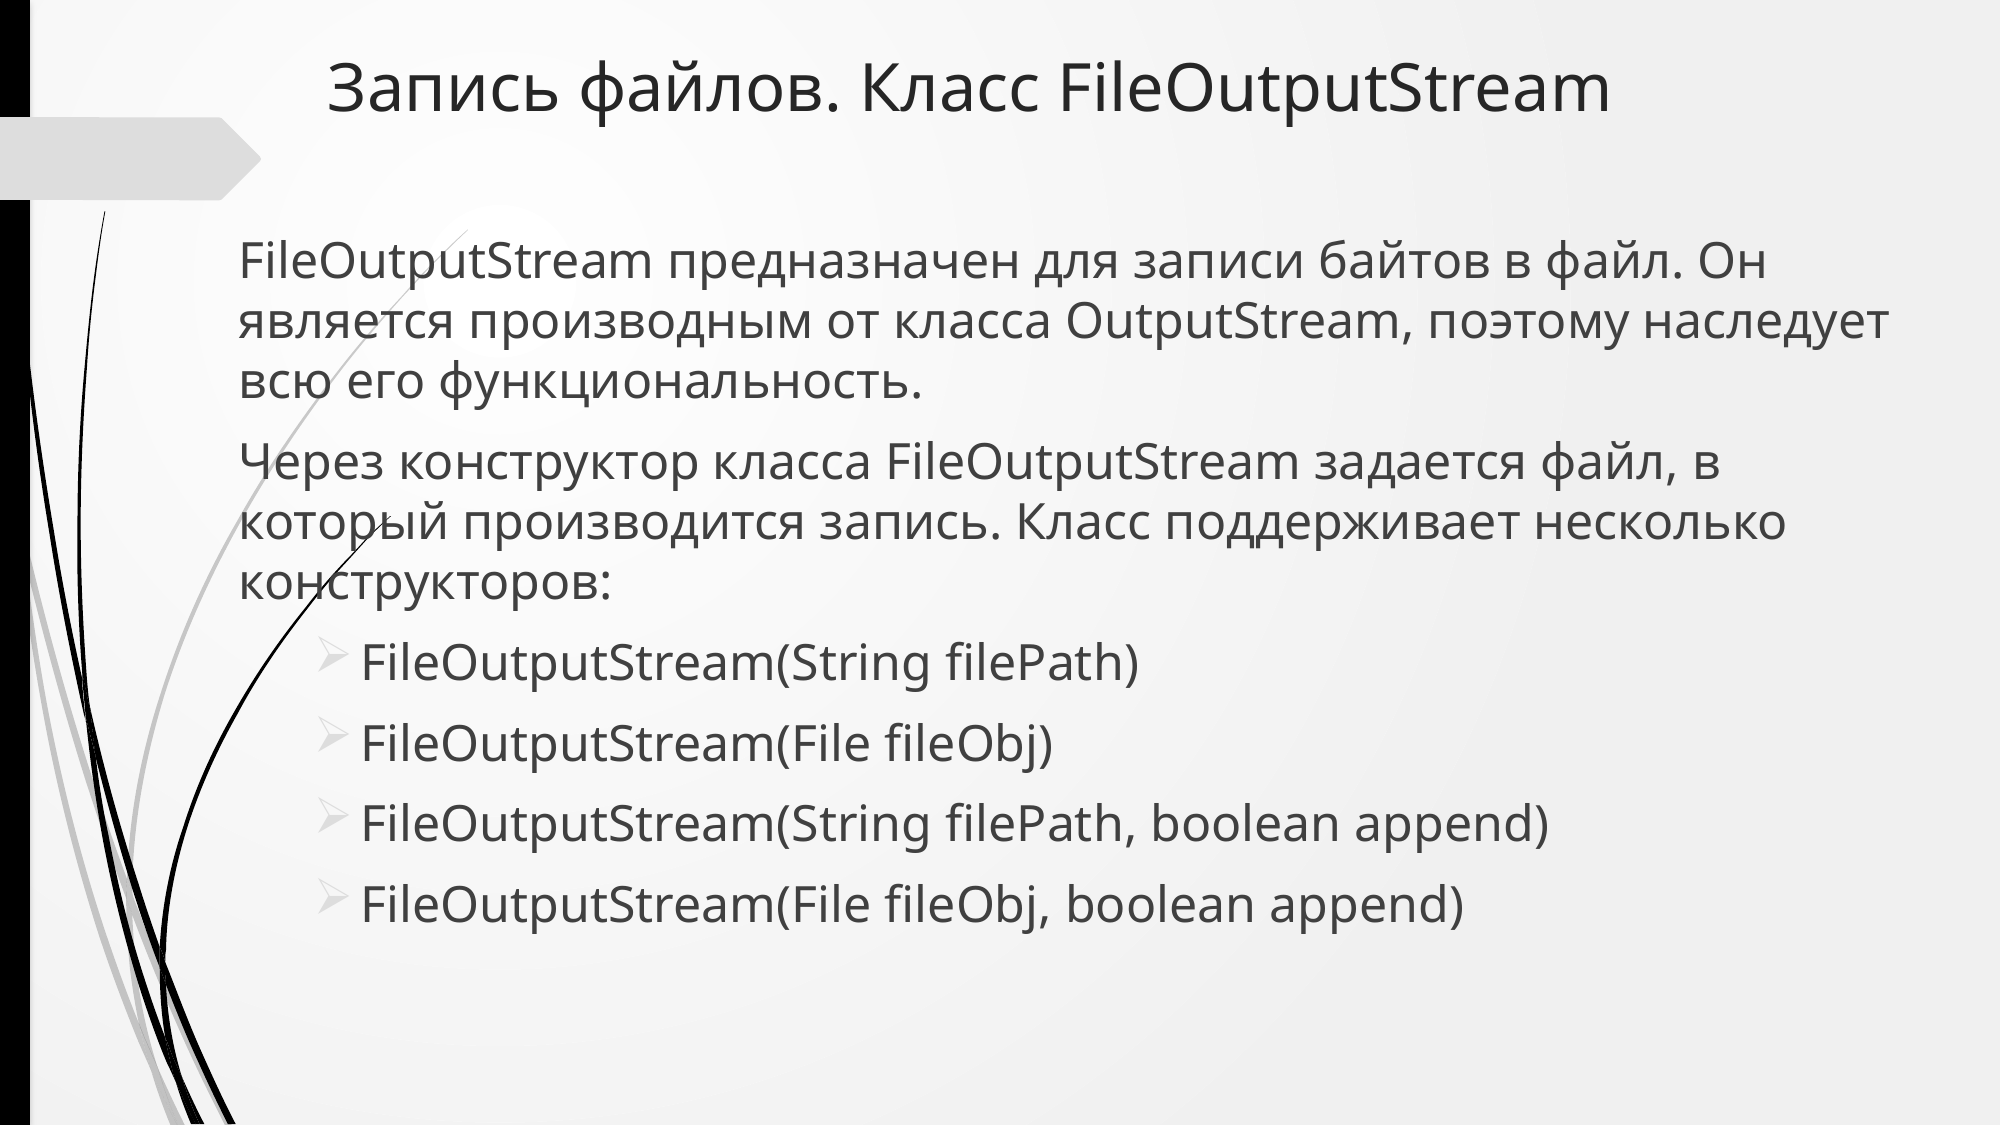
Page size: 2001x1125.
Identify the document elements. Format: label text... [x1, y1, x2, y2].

list FileOutputStream предназначен для записи байтов в файл. Он является производным от класса OutputStream, поэтому наследует всю его функциональность. Через конструктор класса FileOutputStream задается файл, в который производится запись. Класс поддерживает несколько конструкторов: FileOutputStream(String filePath) FileOutputStream(File fileObj) FileOutputStream(String filePath, boolean append) FileOutputStream(File fileObj, boolean append) [223, 221, 1950, 1104]
title Запись файлов. Класс FileOutputStream [312, 36, 1806, 141]
